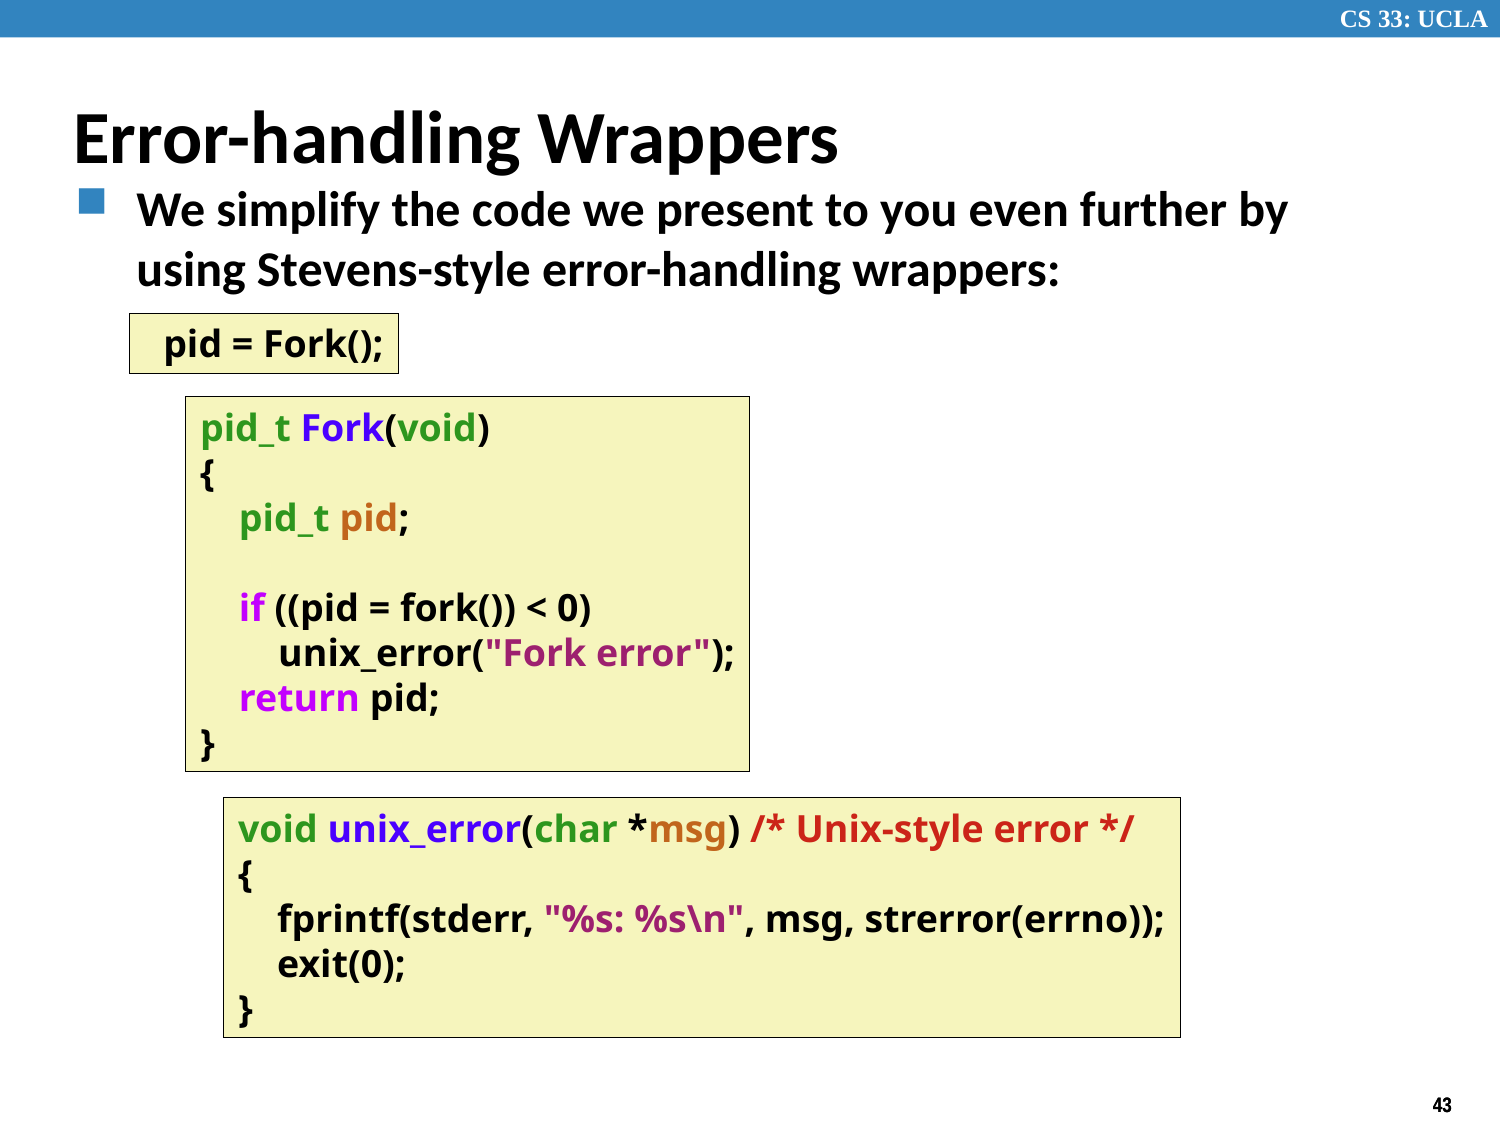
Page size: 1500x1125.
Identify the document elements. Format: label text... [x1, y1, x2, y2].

text_box pid_t Fork(void) { pid_t pid; if ((pid = fork()) < 0) unix_error("Fork error"); return pid; } [185, 396, 750, 771]
title Error-handling Wrappers [58, 71, 1305, 197]
text_box pid = Fork(); [129, 313, 399, 373]
list We simplify the code we present to you even further by using Stevens-style error-handling wrappers: [64, 168, 1361, 308]
text_box void unix_error(char *msg) /* Unix-style error */ { fprintf(stderr, "%s: %s\n", msg, strerror(errno)); exit(0); } [223, 797, 1181, 1038]
